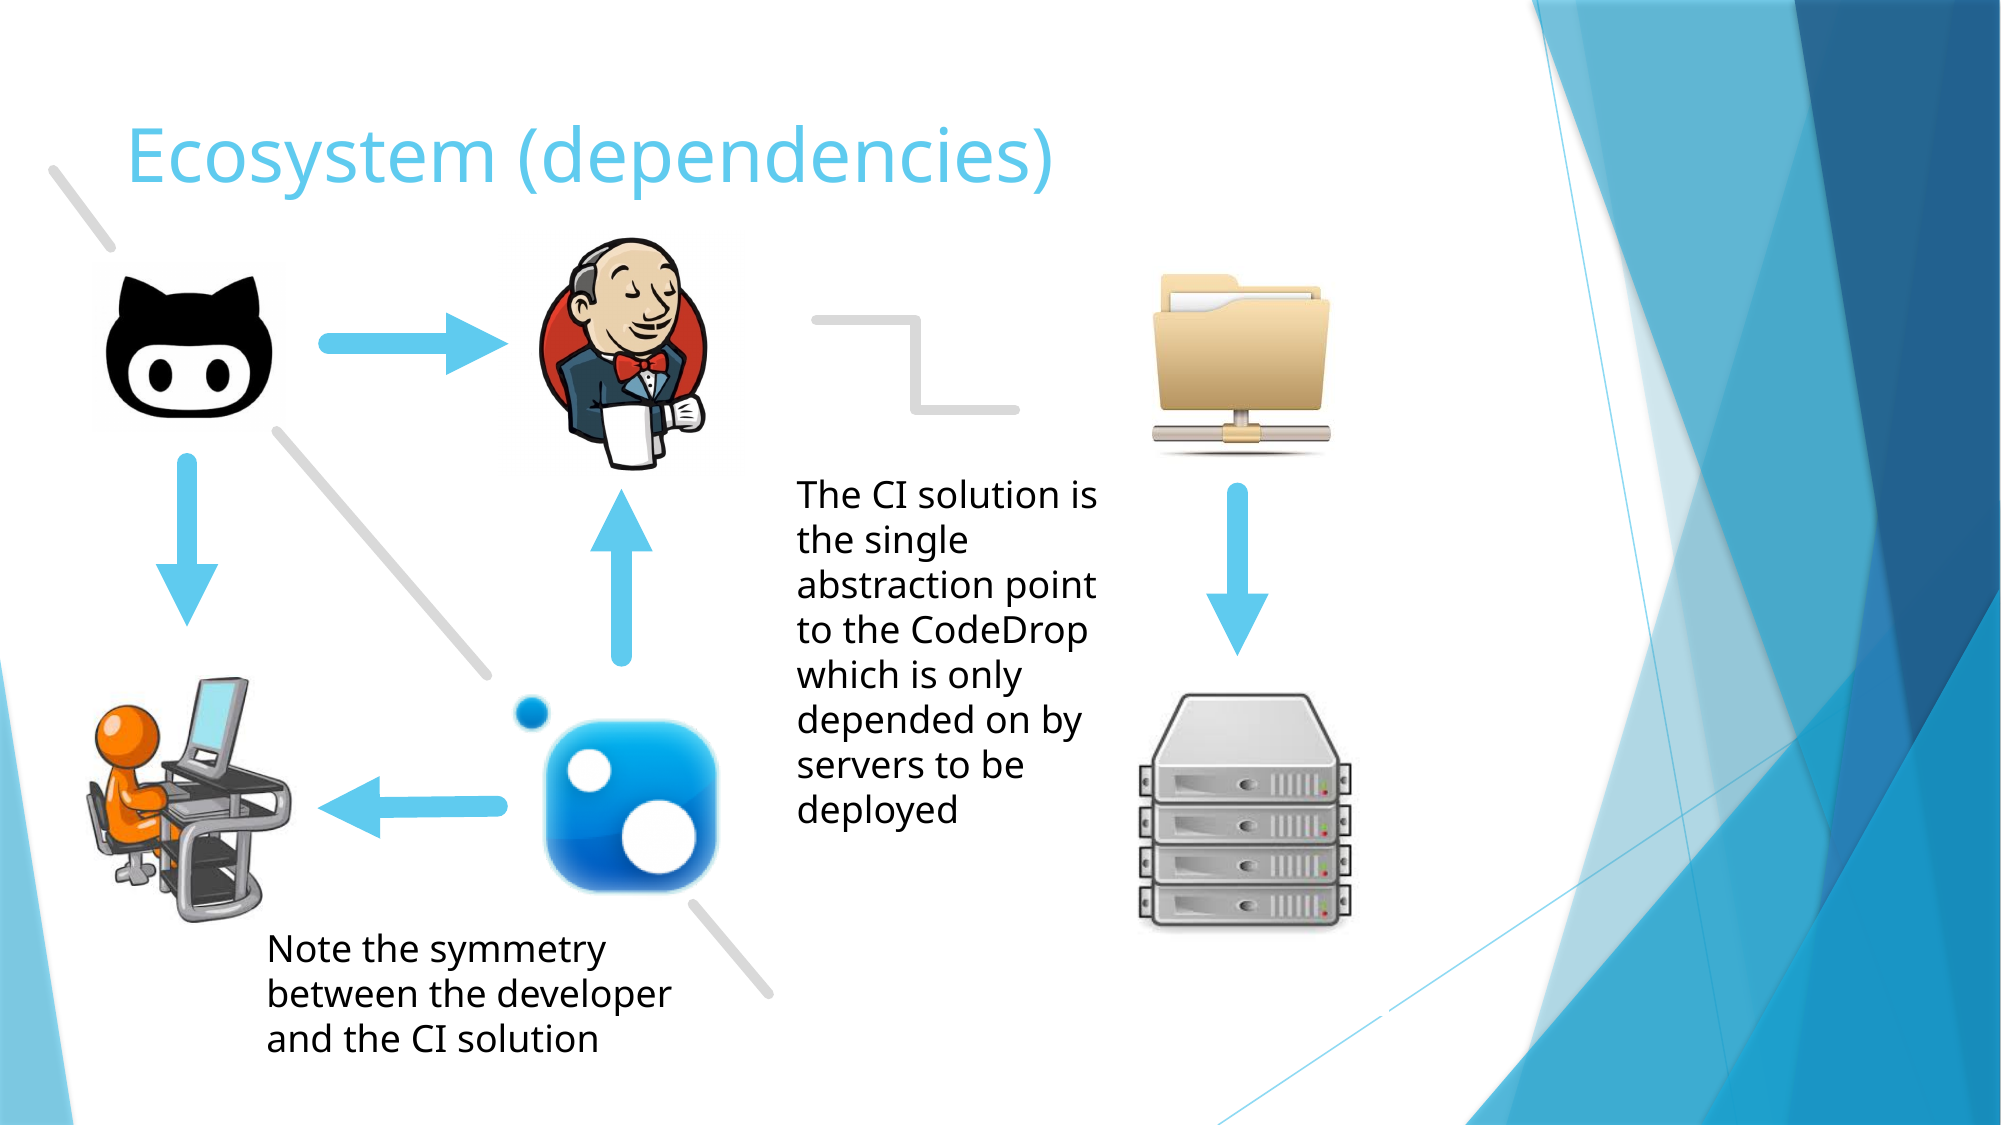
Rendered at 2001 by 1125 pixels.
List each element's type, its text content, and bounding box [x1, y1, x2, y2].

picture [91, 262, 287, 432]
picture [1126, 646, 1389, 1017]
picture [498, 229, 745, 477]
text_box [316, 805, 498, 809]
picture [511, 675, 741, 905]
text_box Ecosystem (dependencies) [111, 99, 1522, 231]
picture [1121, 265, 1354, 464]
picture [77, 674, 301, 925]
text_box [276, 430, 488, 676]
text_box Note the symmetry between the developer and the CI solution [251, 917, 741, 1068]
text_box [52, 169, 112, 248]
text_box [815, 319, 1016, 411]
text_box The CI solution is the single abstraction point to the CodeDrop which is only depended on by servers to be deployed [781, 463, 1115, 839]
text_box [692, 903, 770, 995]
